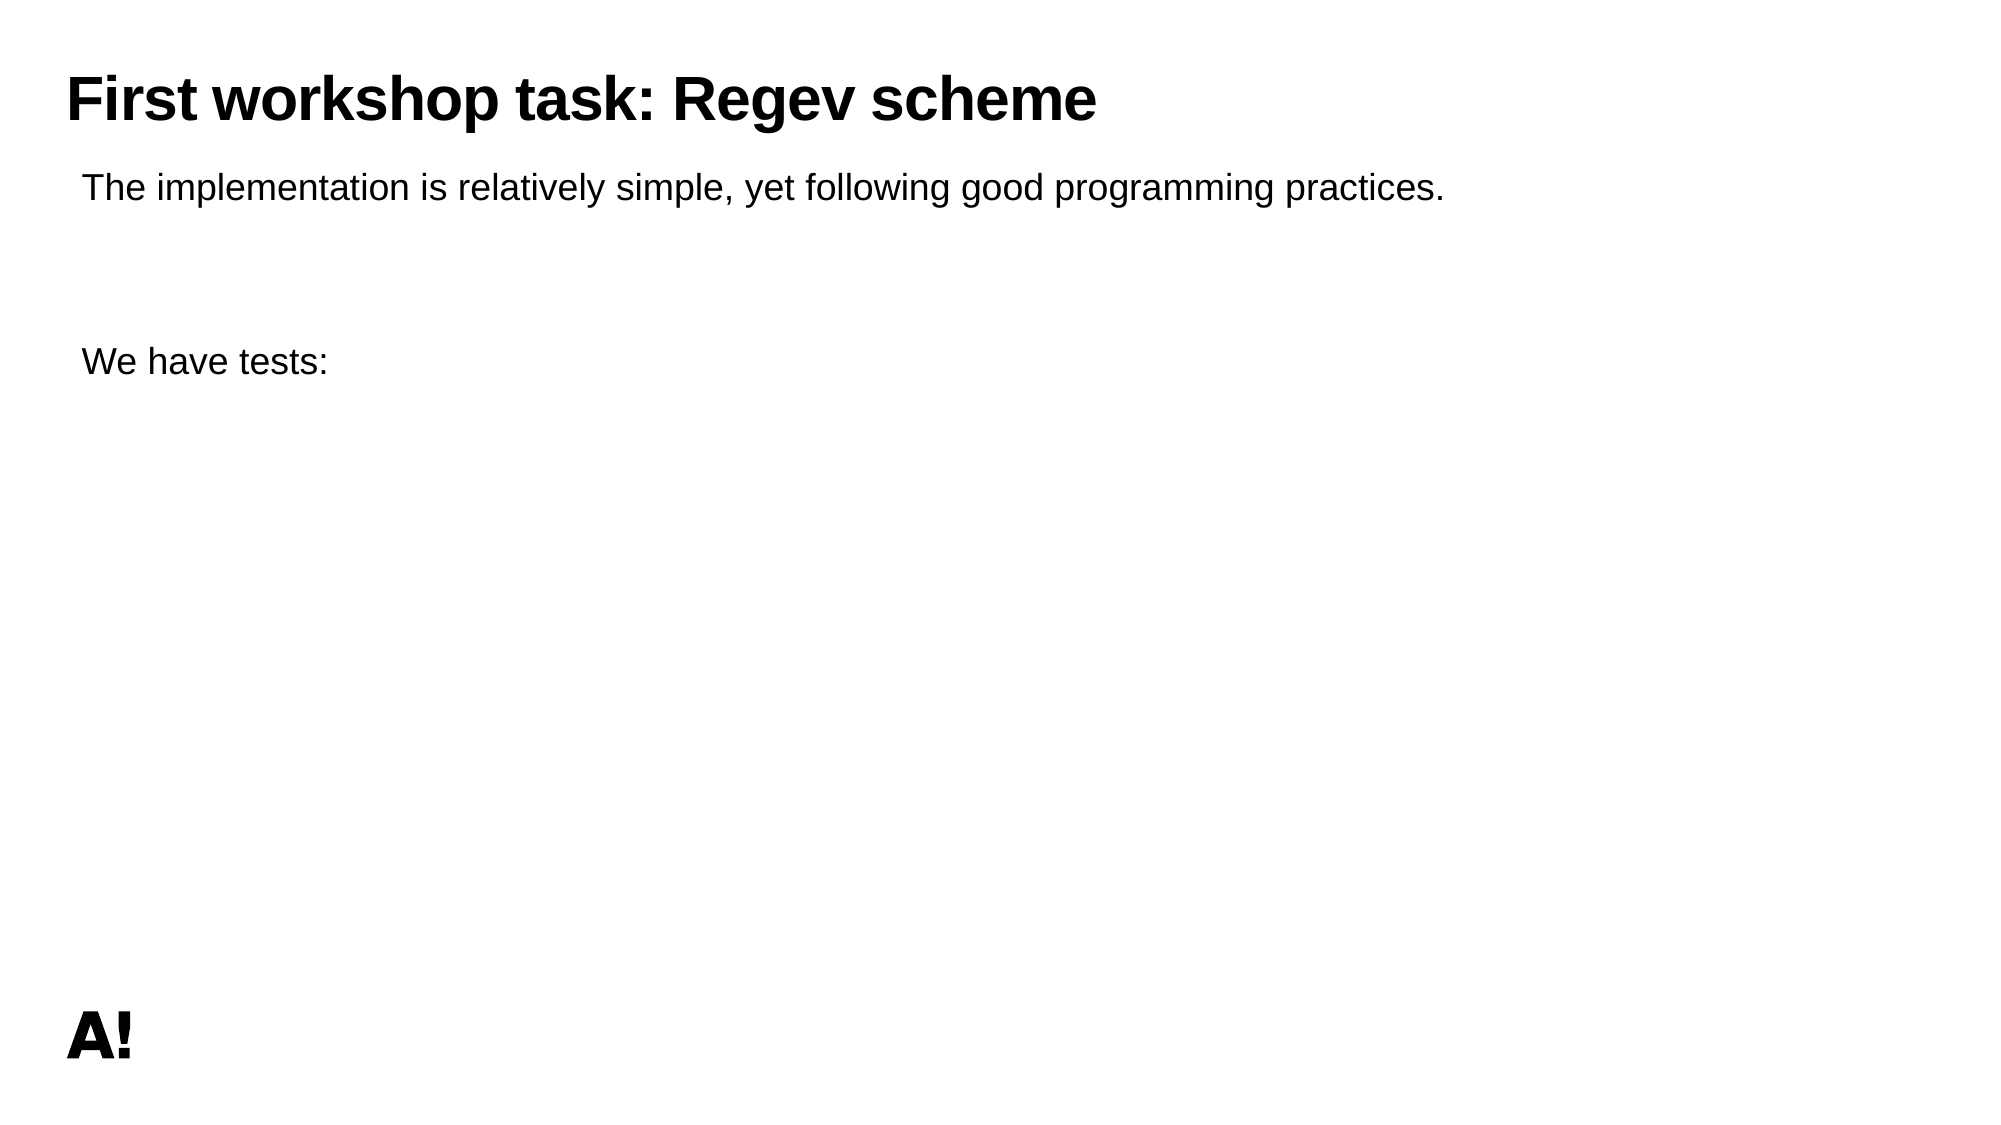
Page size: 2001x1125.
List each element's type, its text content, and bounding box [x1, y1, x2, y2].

text_box We have tests: [66, 329, 1568, 390]
title First workshop task: Regev scheme [66, 66, 1933, 244]
text_box The implementation is relatively simple, yet following good programming practices. [66, 155, 1568, 216]
